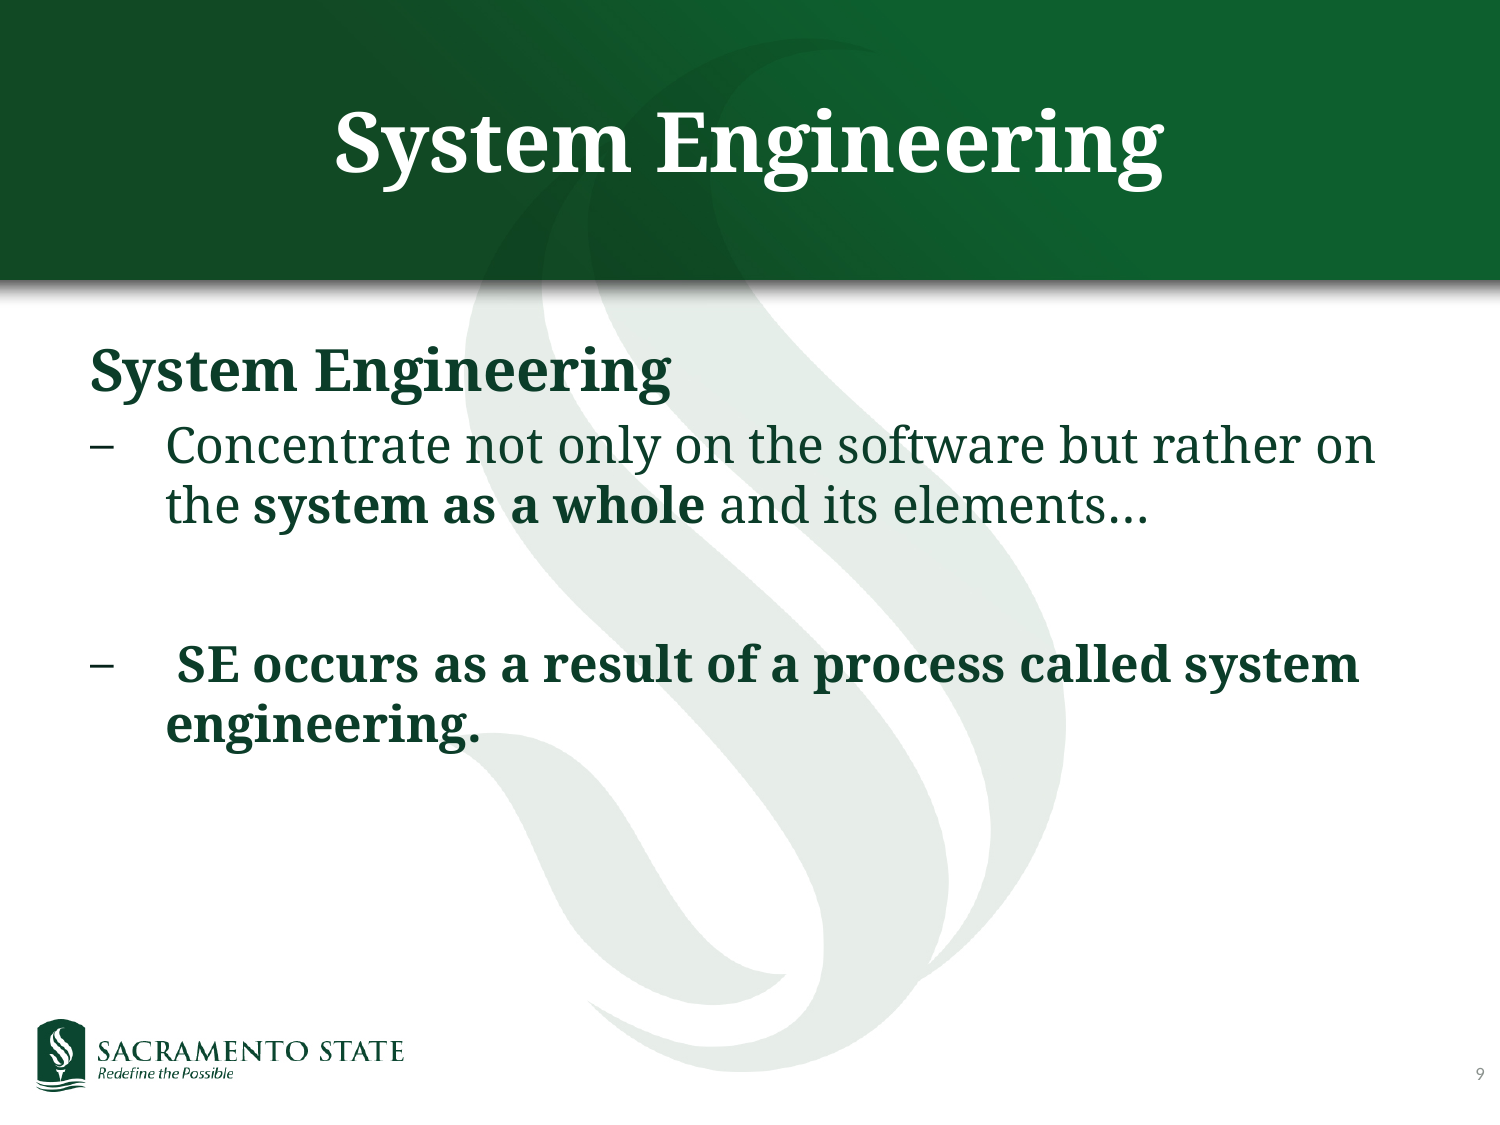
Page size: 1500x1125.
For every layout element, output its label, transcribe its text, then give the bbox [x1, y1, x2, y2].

title System Engineering [75, 45, 1425, 233]
list System Engineering Concentrate not only on the software but rather on the system as a whole and its elements… SE occurs as a result of a process called system engineering. [75, 325, 1425, 961]
slide_number 9 [1162, 1042, 1500, 1103]
picture [0, 0, 1500, 1125]
